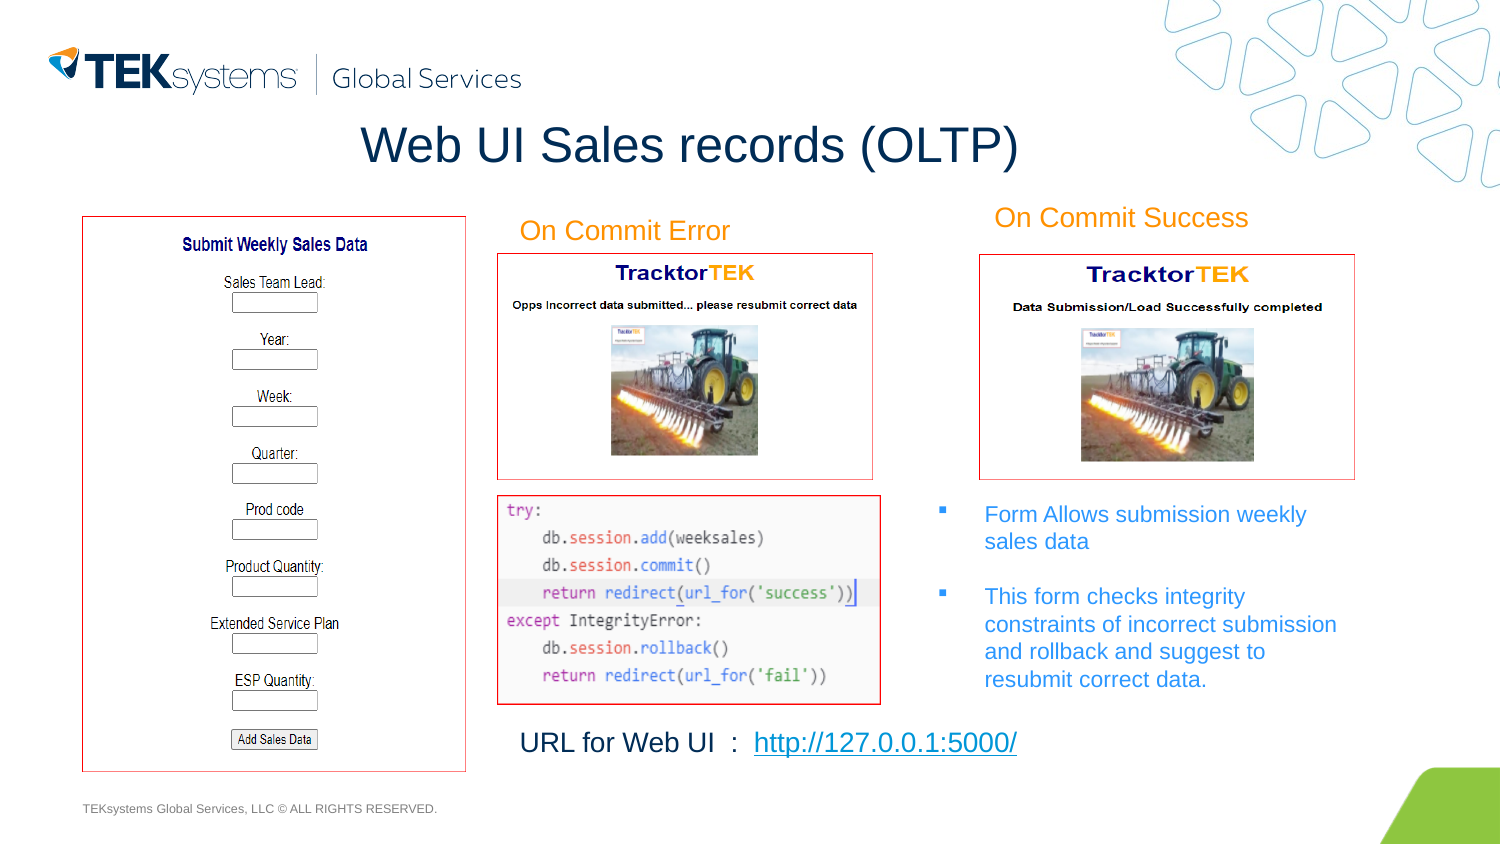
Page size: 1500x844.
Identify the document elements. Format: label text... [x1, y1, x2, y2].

text_box Form Allows submission weekly sales data This form checks integrity constraints of incorrect submission and rollback and suggest to resubmit correct data. [922, 492, 1355, 717]
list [82, 216, 466, 772]
text_box On Commit Error [504, 205, 866, 253]
title Web UI Sales records (OLTP) [82, 111, 1418, 181]
text_box URL for Web UI : http://127.0.0.1:5000/ [504, 717, 1367, 766]
text_box On Commit Success [979, 192, 1355, 241]
picture [0, 0, 1500, 844]
